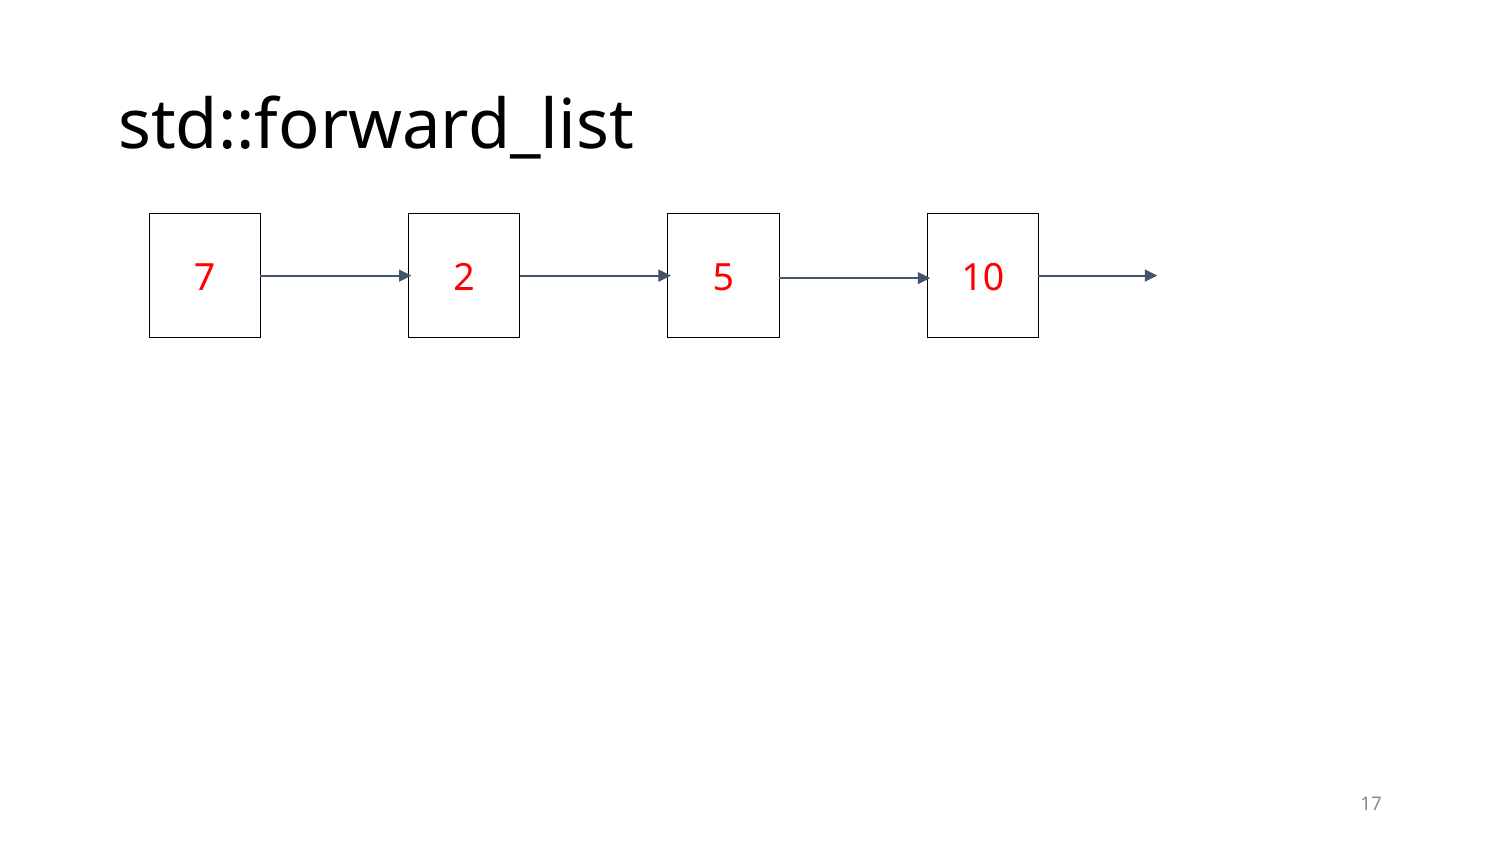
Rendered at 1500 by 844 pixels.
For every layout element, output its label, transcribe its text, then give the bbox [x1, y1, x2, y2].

text_box 7 [149, 213, 261, 338]
slide_number 17 [1059, 782, 1397, 827]
text_box 5 [667, 213, 780, 338]
text_box 2 [408, 213, 520, 338]
text_box 10 [927, 213, 1039, 338]
title std::forward_list [103, 44, 1397, 208]
